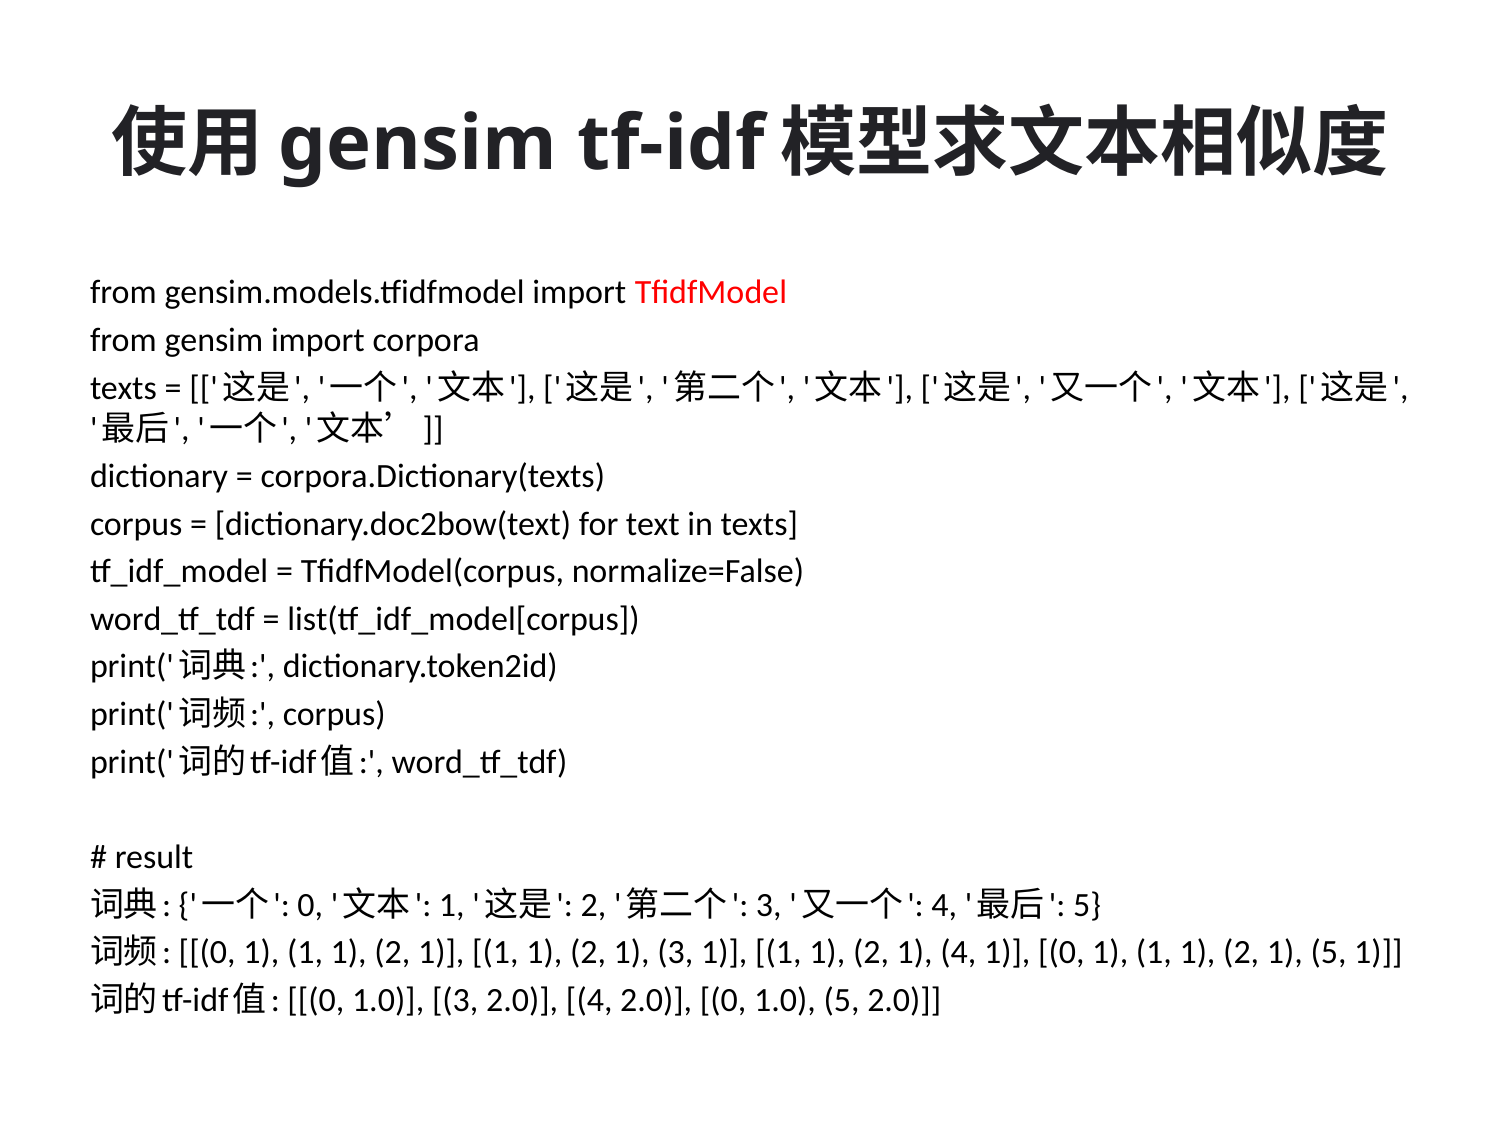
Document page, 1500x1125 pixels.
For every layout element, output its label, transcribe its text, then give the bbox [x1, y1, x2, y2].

title 使用gensim tf-idf模型求文本相似度 [75, 45, 1425, 233]
list from gensim.models.tfidfmodel import TfidfModel from gensim import corpora texts = [['这是', '一个', '文本'], ['这是', '第二个', '文本'], ['这是', '又一个', '文本'], ['这是', '最后', '一个', '文本’]] dictionary = corpora.Dictionary(texts) corpus = [dictionary.doc2bow(text) for text in texts] tf_idf_model = TfidfModel(corpus, normalize=False) word_tf_tdf = list(tf_idf_model[corpus]) print('词典:', dictionary.token2id) print('词频:', corpus) print('词的tf-idf值:', word_tf_tdf) # result 词典: {'一个': 0, '文本': 1, '这是': 2, '第二个': 3, '又一个': 4, '最后': 5} 词频: [[(0, 1), (1, 1), (2, 1)], [(1, 1), (2, 1), (3, 1)], [(1, 1), (2, 1), (4, 1)], [(0, 1), (1, 1), (2, 1), (5, 1)]] 词的tf-idf值: [[(0, 1.0)], [(3, 2.0)], [(4, 2.0)], [(0, 1.0), (5, 2.0)]] [75, 262, 1425, 1071]
